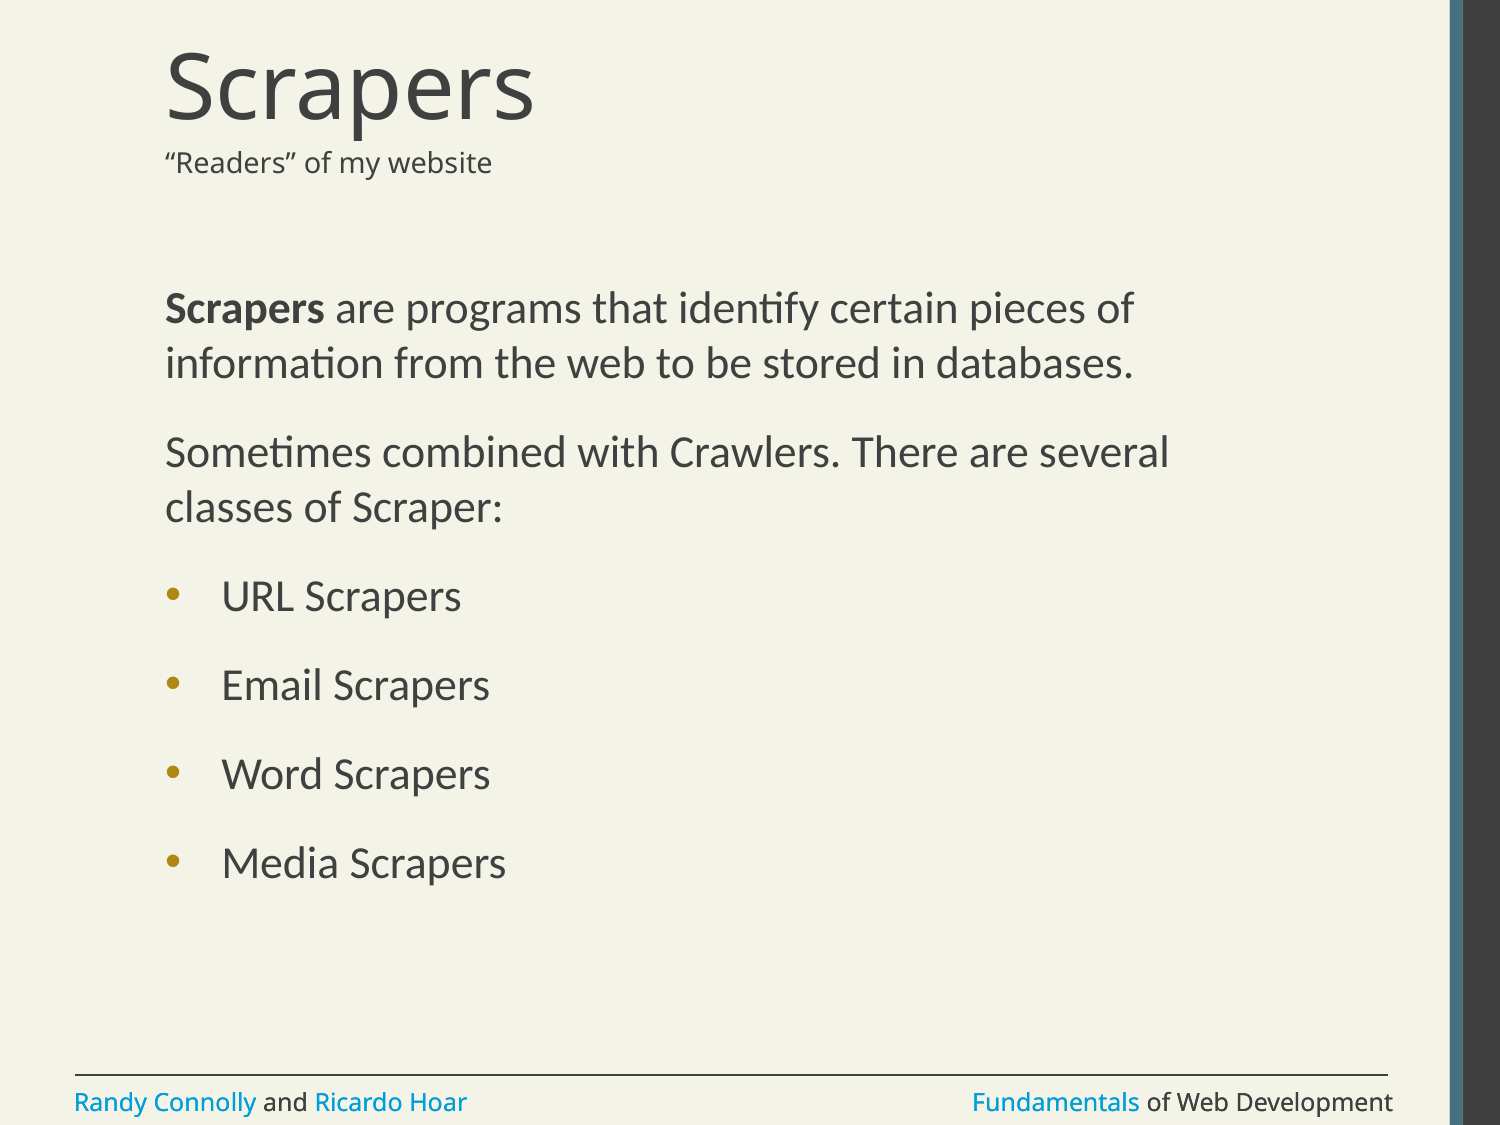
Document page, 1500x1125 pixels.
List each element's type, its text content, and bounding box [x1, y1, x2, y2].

list Scrapers are programs that identify certain pieces of information from the web to be stored in databases. Sometimes combined with Crawlers. There are several classes of Scraper: URL Scrapers Email Scrapers Word Scrapers Media Scrapers [150, 270, 1200, 1013]
list “Readers” of my website [150, 137, 1200, 188]
title Scrapers [150, 20, 1425, 188]
